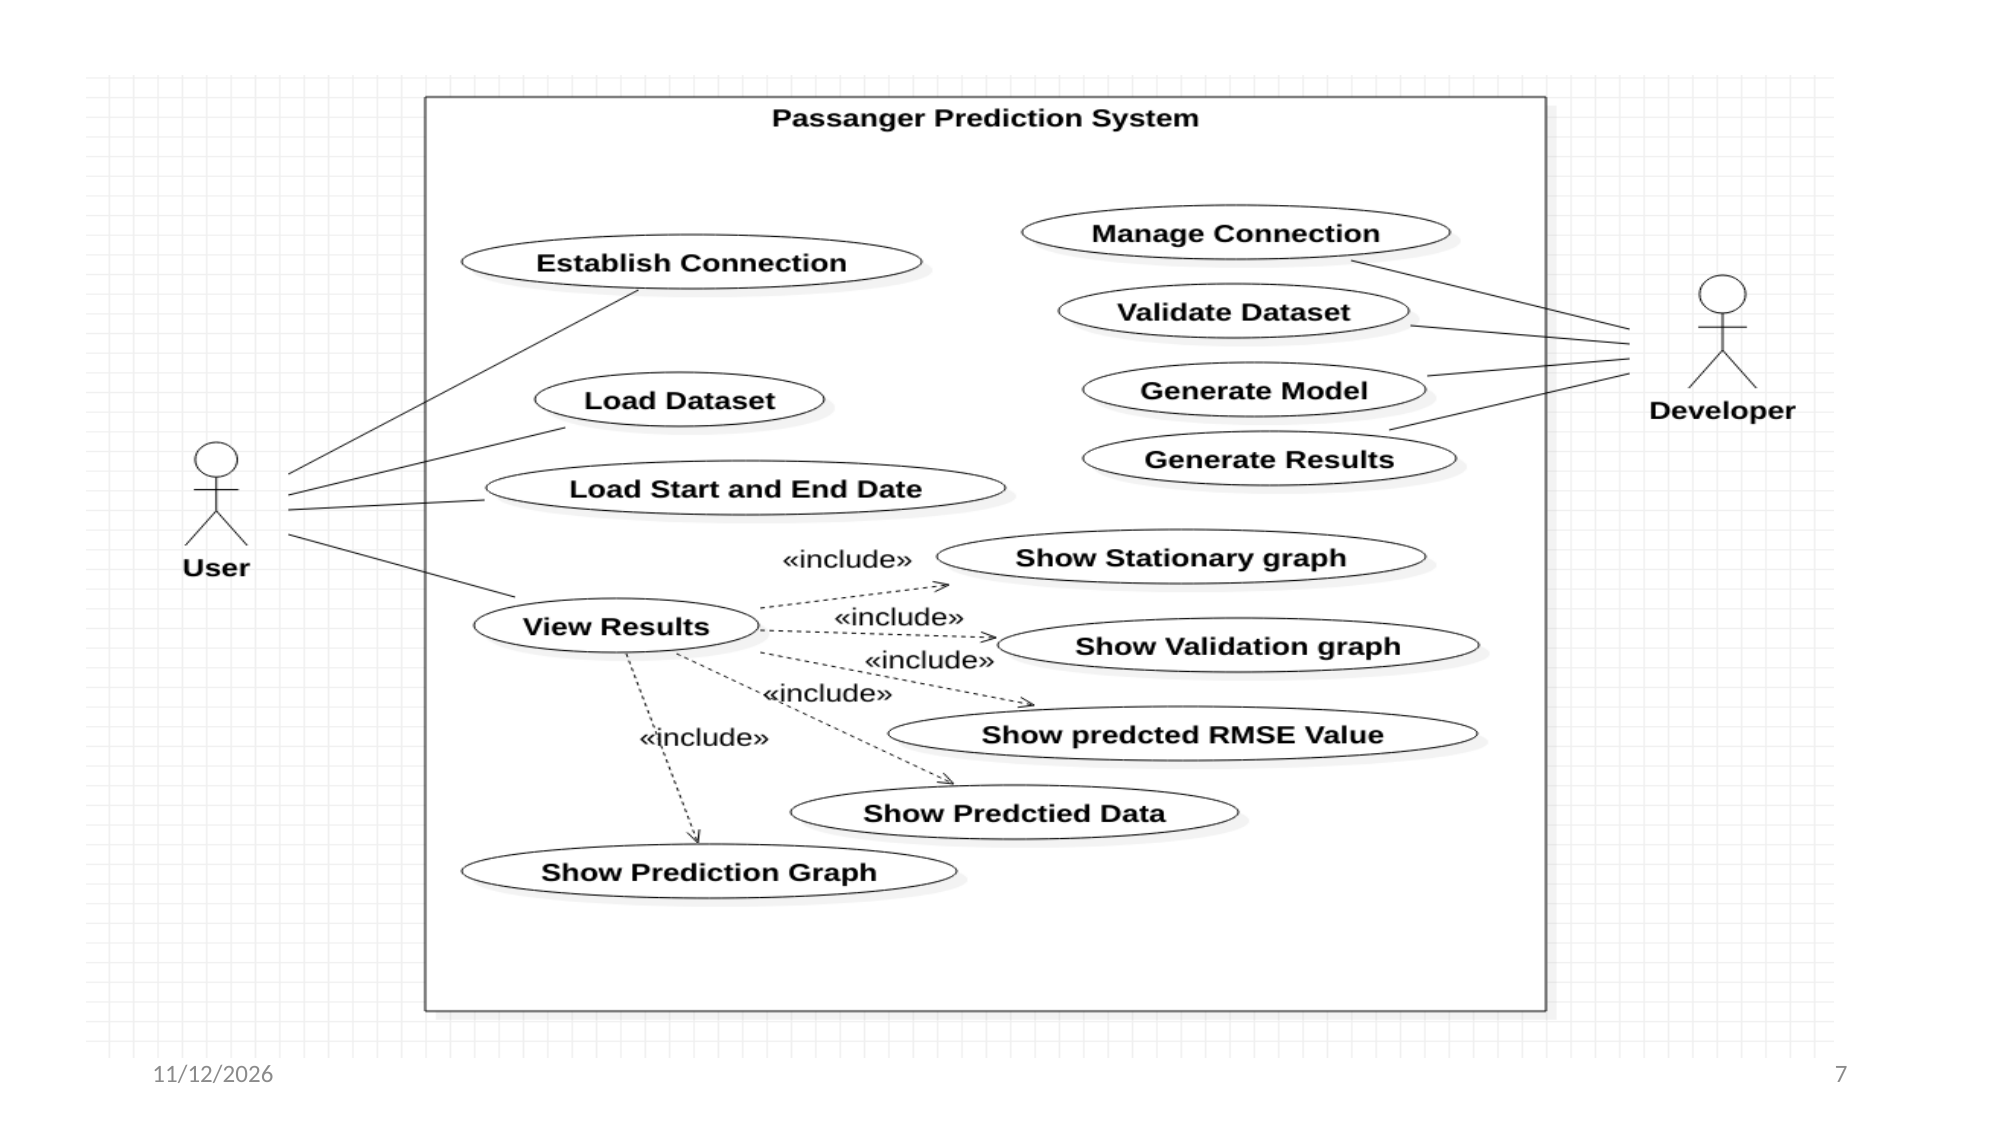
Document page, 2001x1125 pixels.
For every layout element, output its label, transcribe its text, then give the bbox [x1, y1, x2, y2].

slide_number 7 [1412, 1042, 1863, 1103]
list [86, 74, 1834, 1058]
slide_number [137, 1058, 588, 1103]
